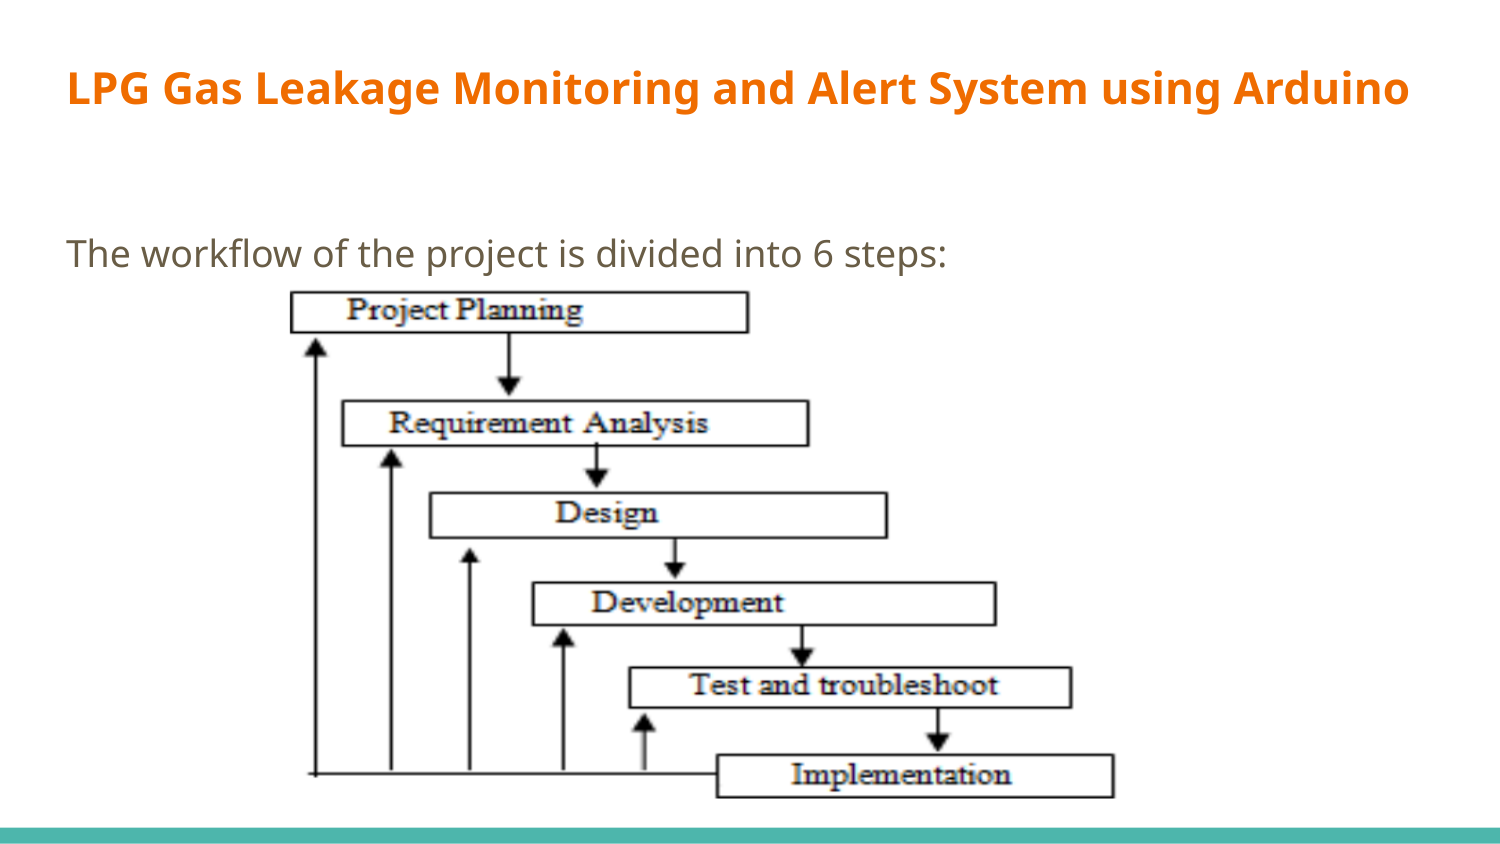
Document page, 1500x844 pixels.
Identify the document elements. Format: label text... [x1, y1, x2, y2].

picture [263, 277, 1122, 805]
list The workflow of the project is divided into 6 steps: [51, 207, 1449, 750]
title LPG Gas Leakage Monitoring and Alert System using Arduino [51, 44, 1449, 161]
